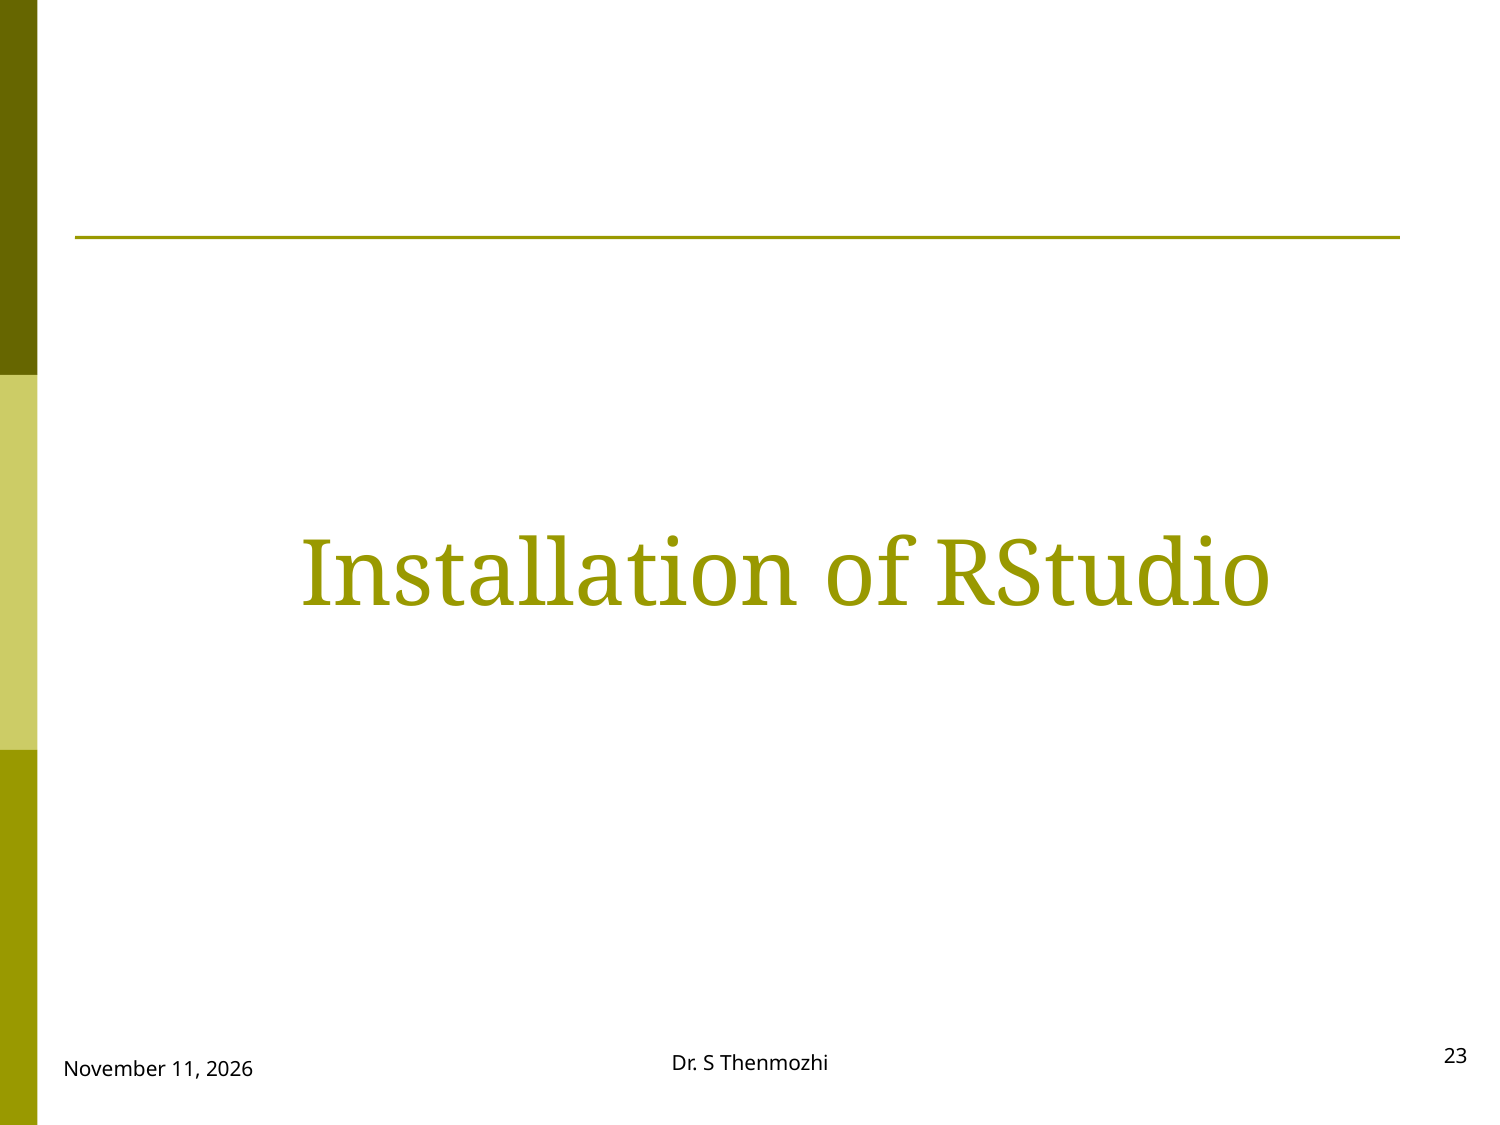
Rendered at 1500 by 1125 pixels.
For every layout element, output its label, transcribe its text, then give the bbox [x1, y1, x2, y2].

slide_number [48, 1047, 399, 1123]
slide_number 23 [1132, 1035, 1483, 1110]
footer Dr. S Thenmozhi [512, 1041, 988, 1117]
title Installation of RStudio [112, 467, 1463, 632]
